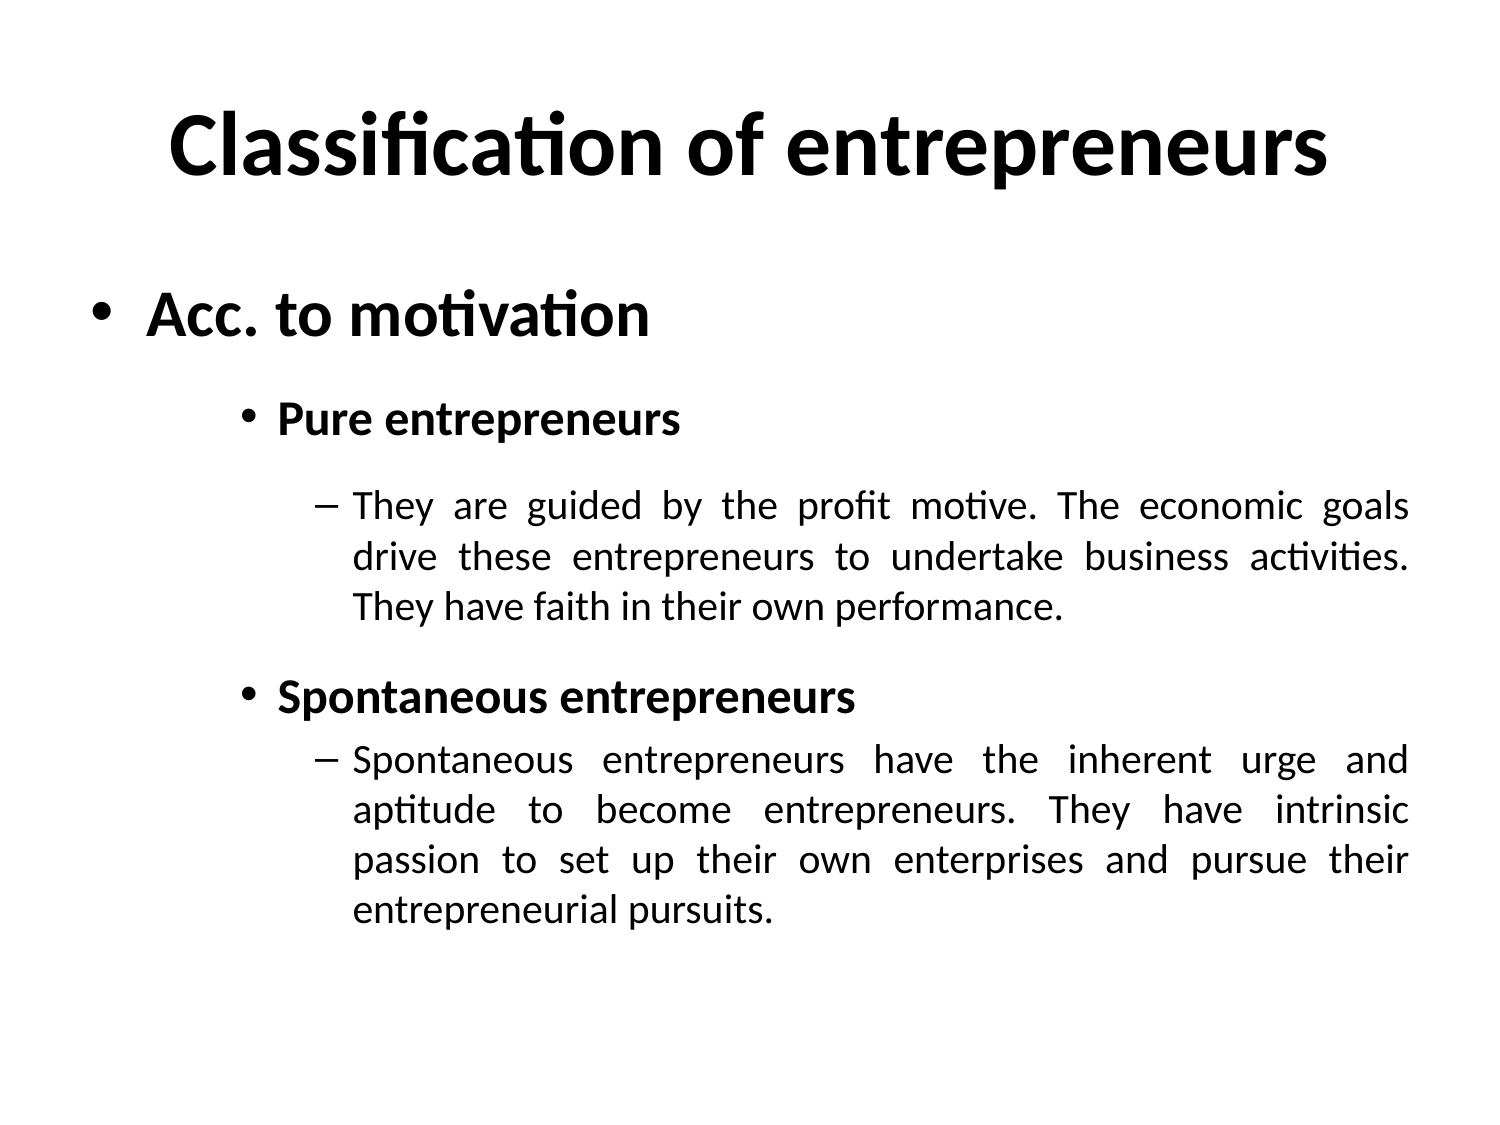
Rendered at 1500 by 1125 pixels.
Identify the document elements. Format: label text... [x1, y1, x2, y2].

list Acc. to motivation Pure entrepreneurs They are guided by the profit motive. The economic goals drive these entrepreneurs to undertake business activities. They have faith in their own performance. Spontaneous entrepreneurs Spontaneous entrepreneurs have the inherent urge and aptitude to become entrepreneurs. They have intrinsic passion to set up their own enterprises and pursue their entrepreneurial pursuits. [75, 262, 1425, 1005]
title Classification of entrepreneurs [75, 45, 1425, 233]
